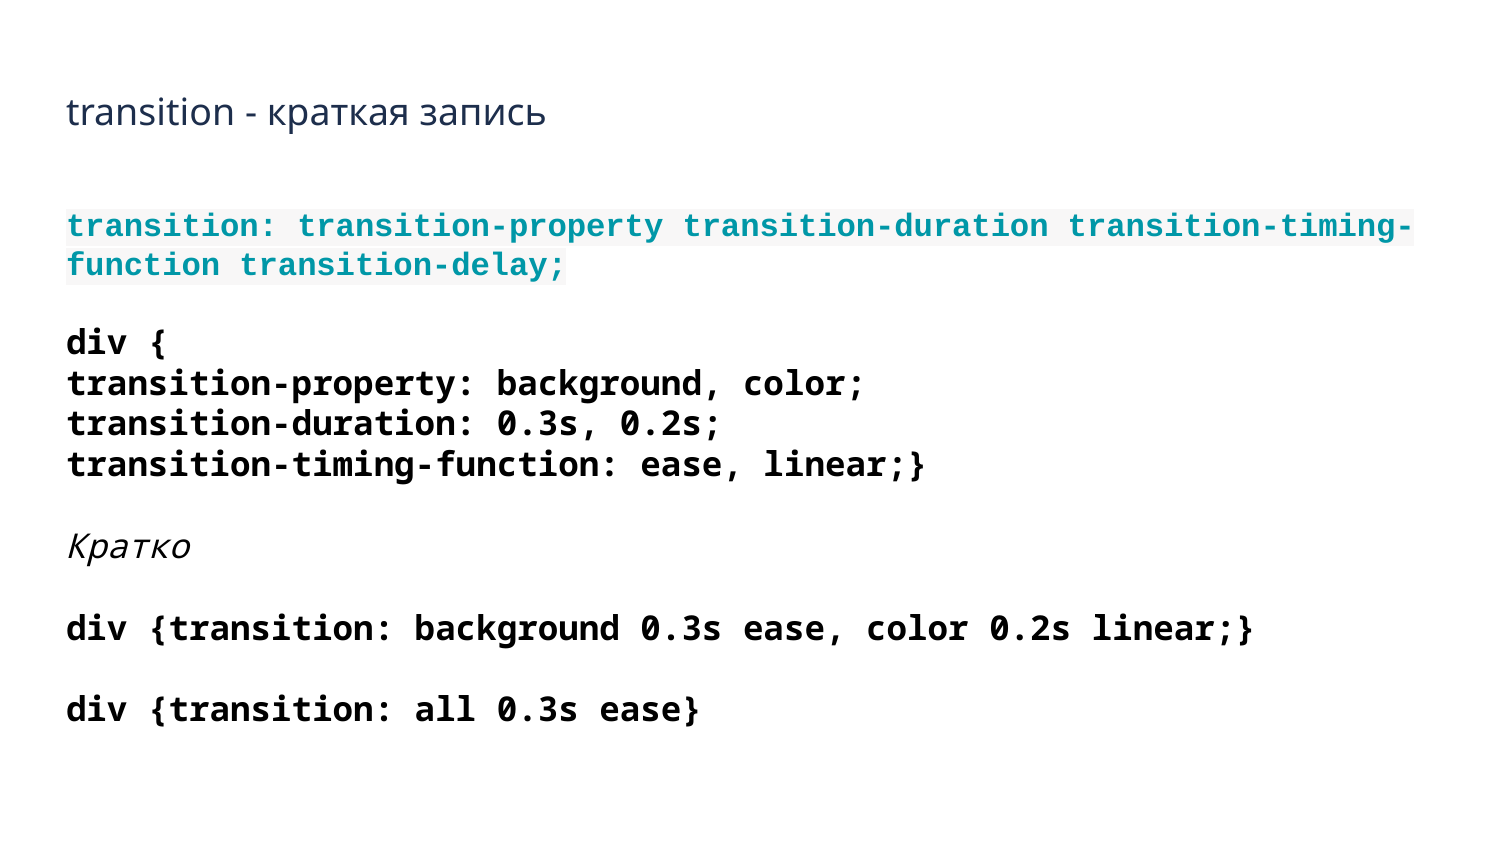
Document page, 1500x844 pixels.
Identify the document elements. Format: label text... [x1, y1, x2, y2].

title transition - краткая запись [51, 72, 1449, 167]
list transition: transition-property transition-duration transition-timing-function transition-delay; div { transition-property: background, color; transition-duration: 0.3s, 0.2s; transition-timing-function: ease, linear;} Кратко div {transition: background 0.3s ease, color 0.2s linear;} div {transition: all 0.3s ease} [51, 189, 1449, 750]
